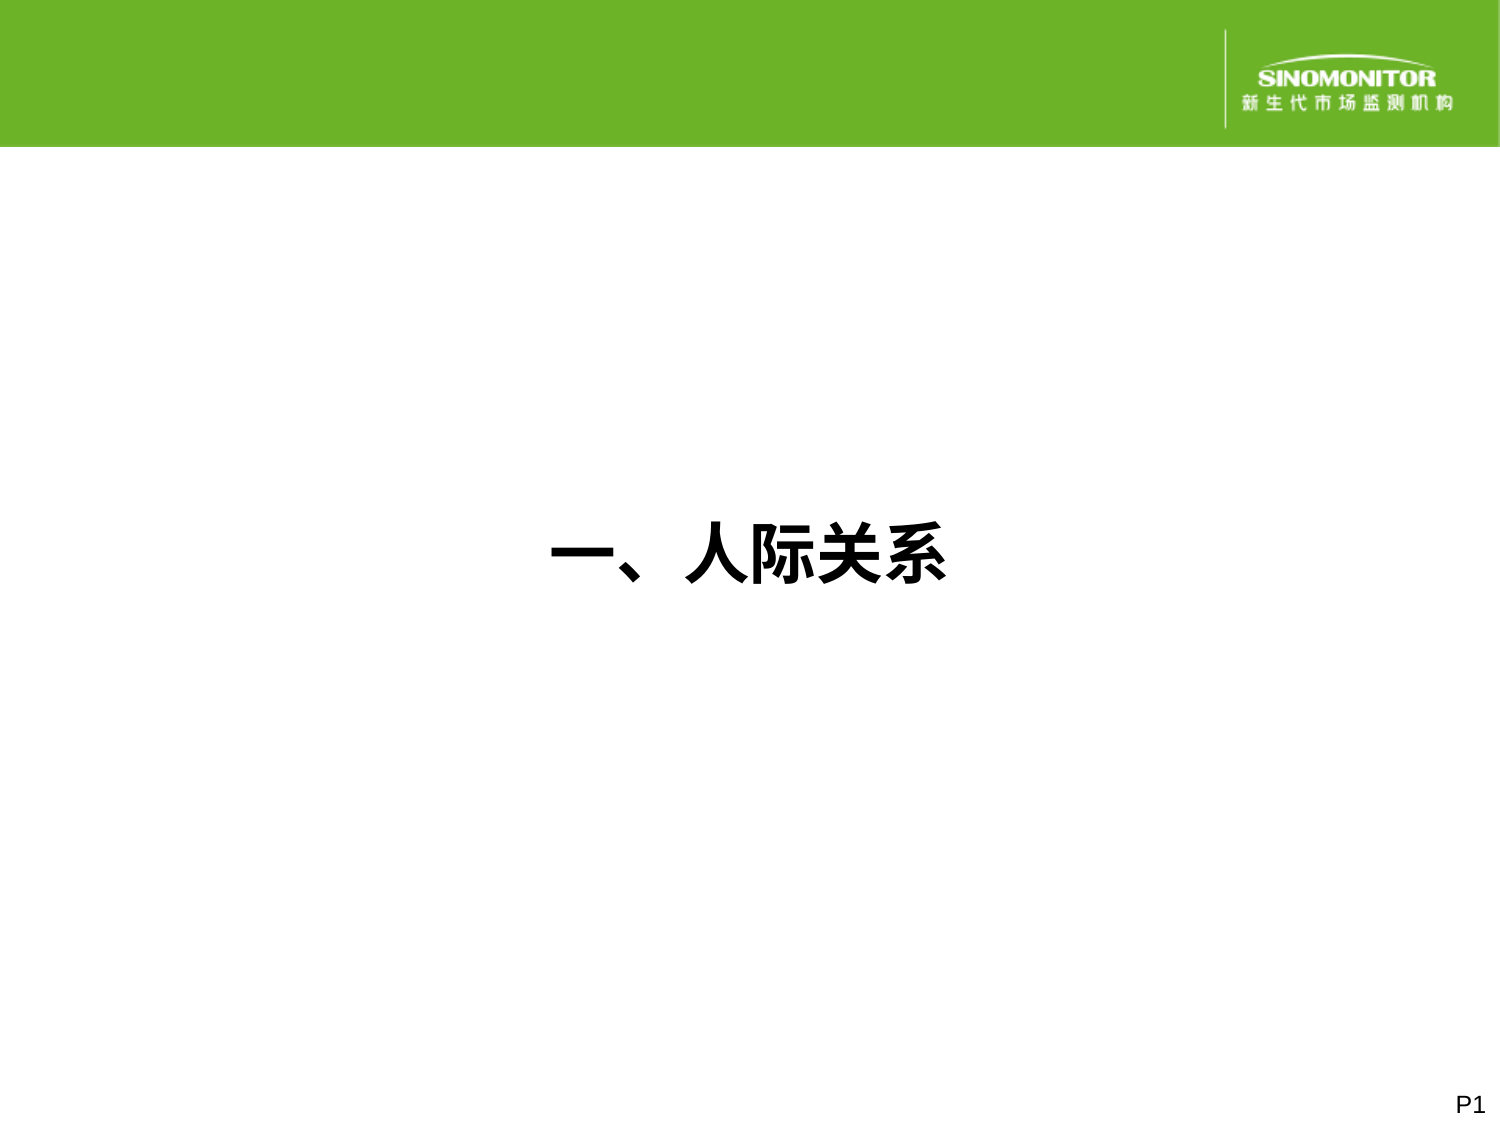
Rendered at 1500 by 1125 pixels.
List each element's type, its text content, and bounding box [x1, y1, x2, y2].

picture [0, 0, 1500, 147]
slide_number P1 [1150, 1082, 1500, 1125]
text_box 一、人际关系 [159, 444, 1341, 669]
